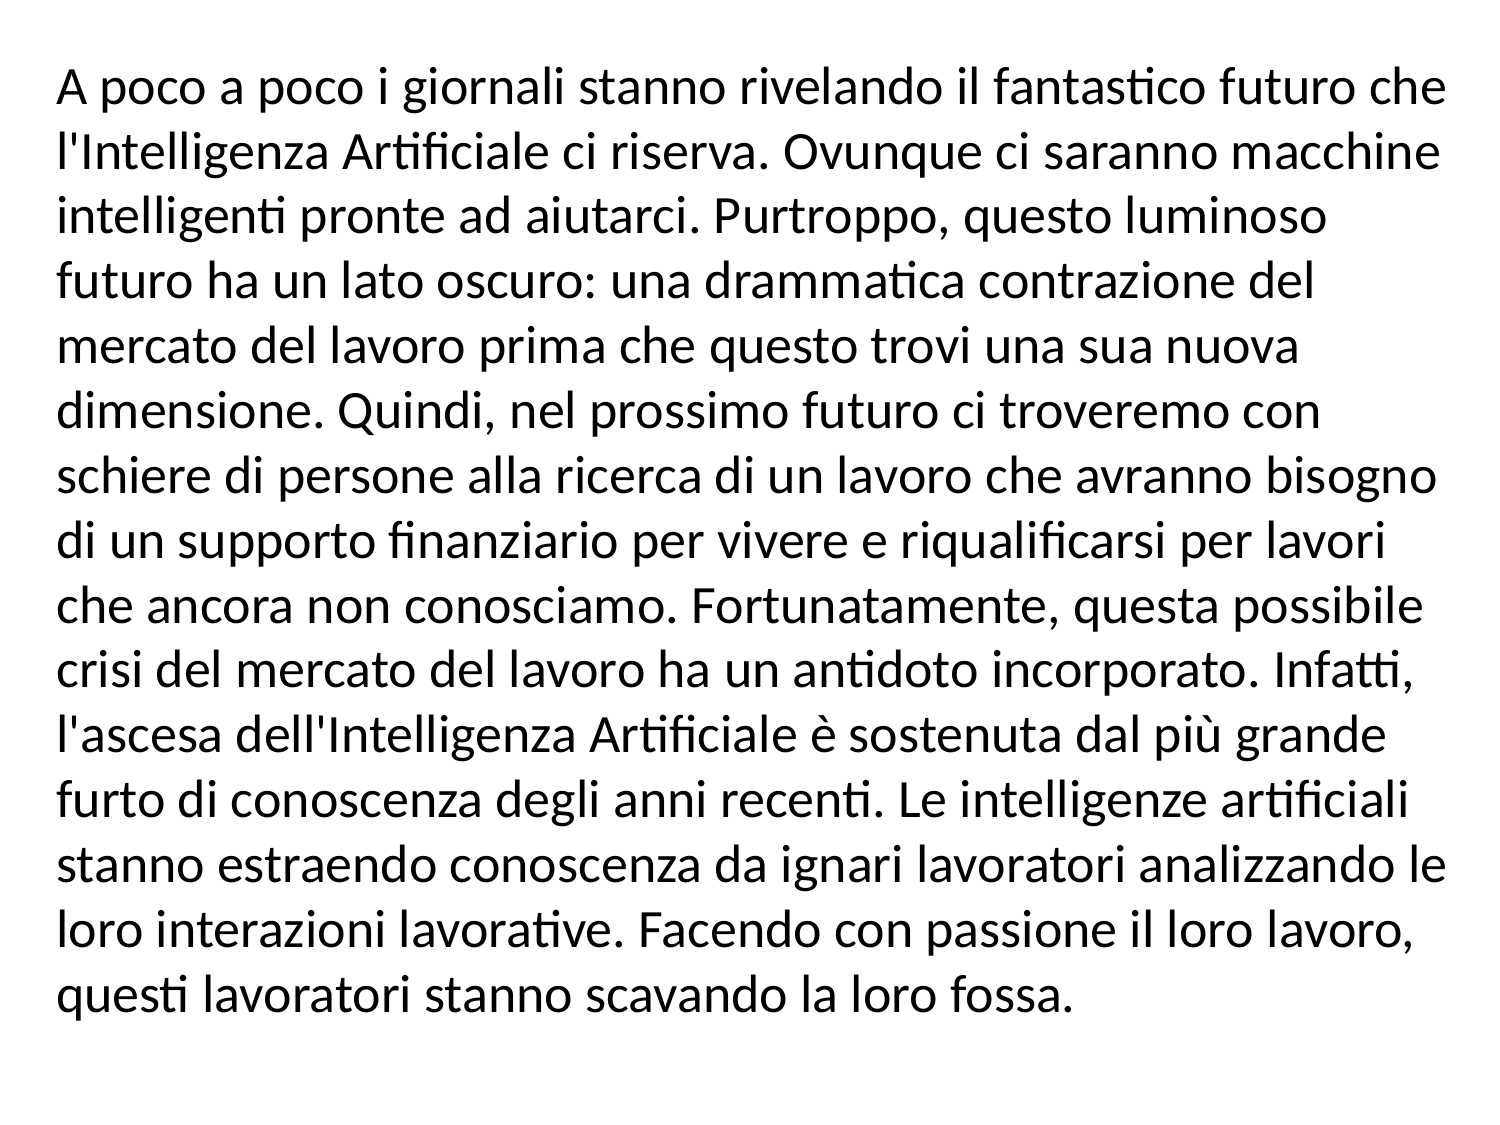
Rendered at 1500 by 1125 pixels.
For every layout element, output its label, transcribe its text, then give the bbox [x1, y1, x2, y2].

list A poco a poco i giornali stanno rivelando il fantastico futuro che l'Intelligenza Artificiale ci riserva. Ovunque ci saranno macchine intelligenti pronte ad aiutarci. Purtroppo, questo luminoso futuro ha un lato oscuro: una drammatica contrazione del mercato del lavoro prima che questo trovi una sua nuova dimensione. Quindi, nel prossimo futuro ci troveremo con schiere di persone alla ricerca di un lavoro che avranno bisogno di un supporto finanziario per vivere e riqualificarsi per lavori che ancora non conosciamo. Fortunatamente, questa possibile crisi del mercato del lavoro ha un antidoto incorporato. Infatti, l'ascesa dell'Intelligenza Artificiale è sostenuta dal più grande furto di conoscenza degli anni recenti. Le intelligenze artificiali stanno estraendo conoscenza da ignari lavoratori analizzando le loro interazioni lavorative. Facendo con passione il loro lavoro, questi lavoratori stanno scavando la loro fossa. [41, 42, 1471, 1071]
